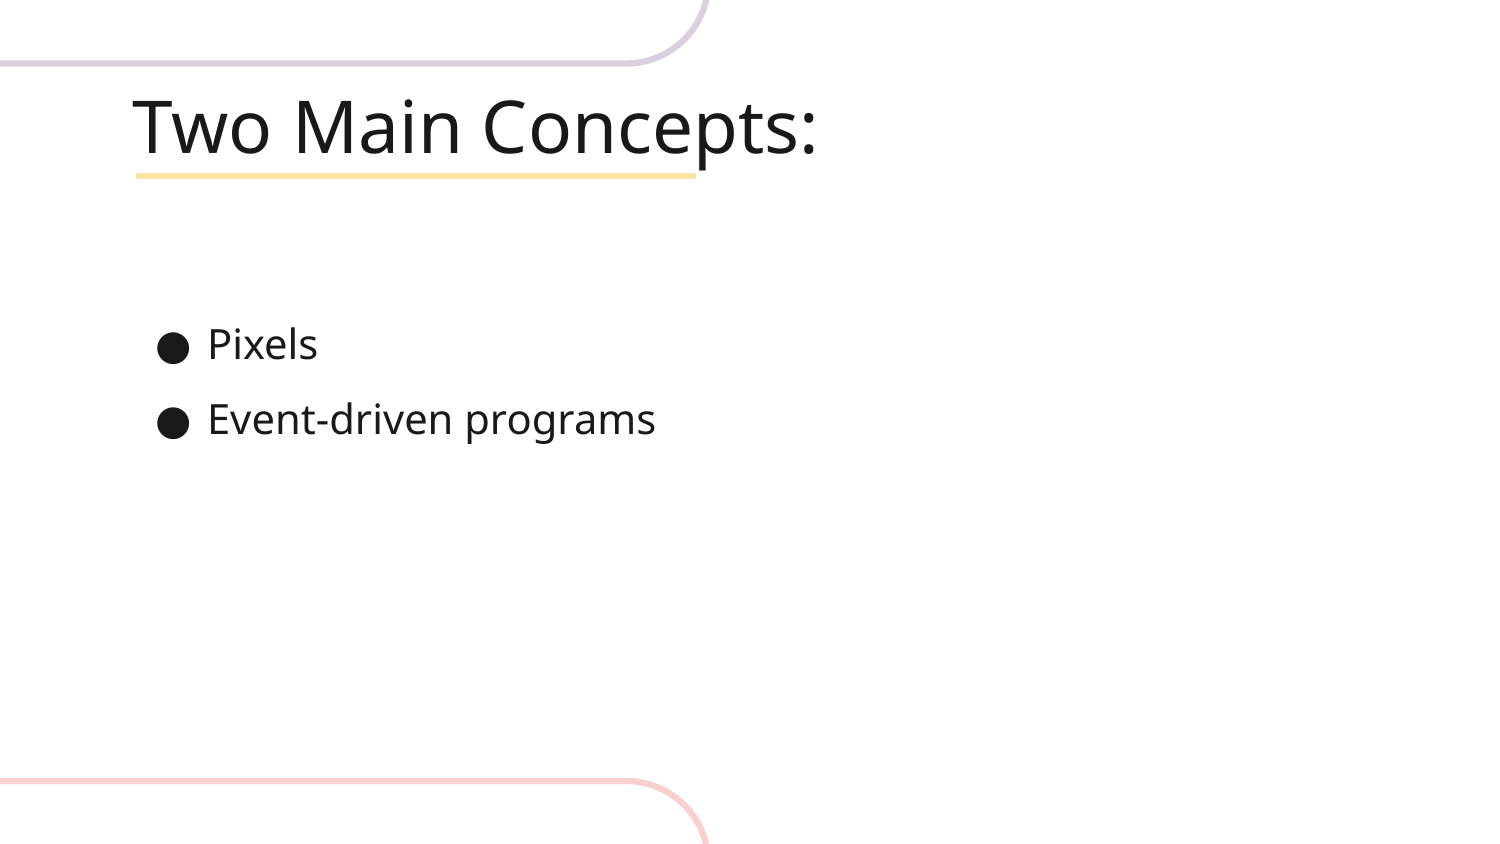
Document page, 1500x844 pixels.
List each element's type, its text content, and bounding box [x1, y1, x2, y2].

title Two Main Concepts: [116, 88, 1050, 183]
subtitle Pixels Event-driven programs [116, 277, 796, 615]
